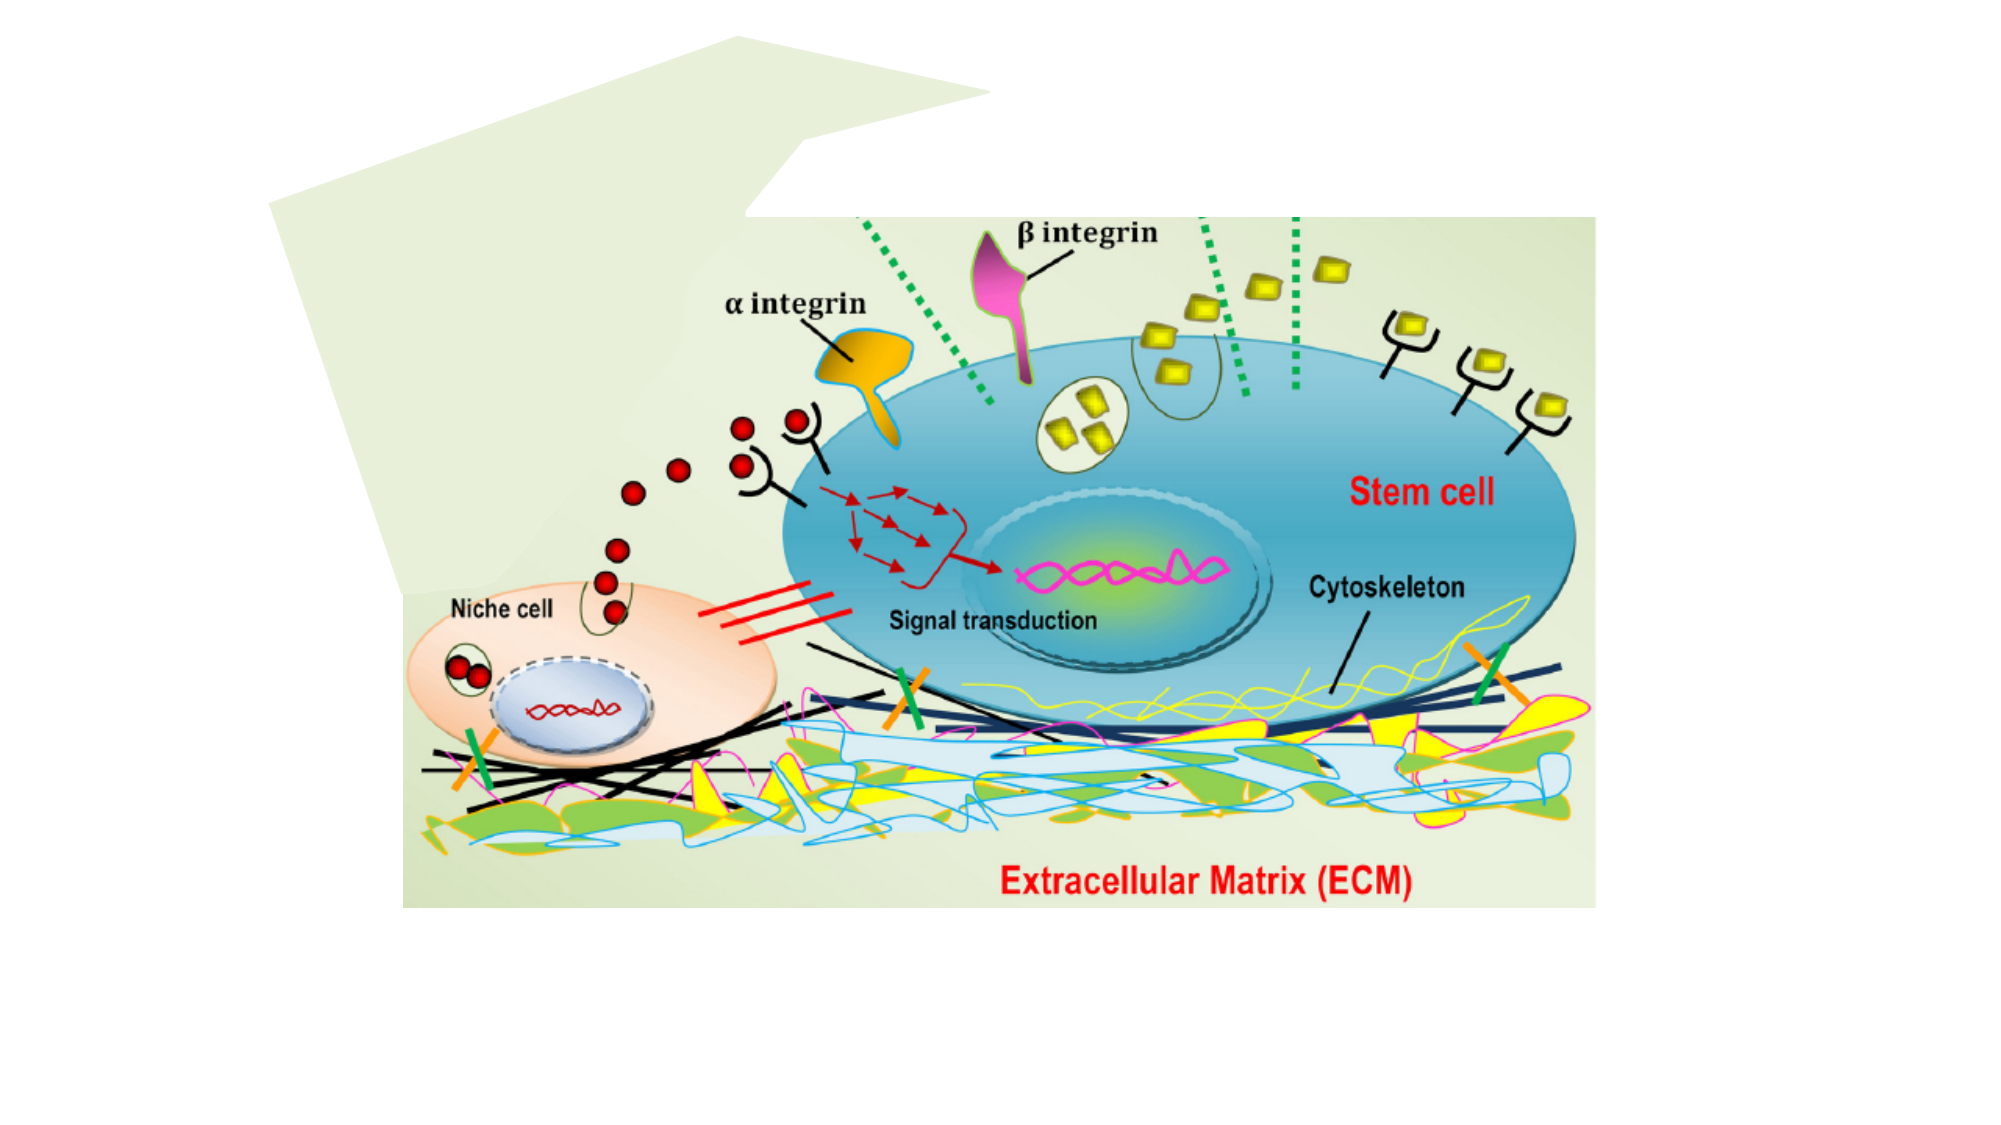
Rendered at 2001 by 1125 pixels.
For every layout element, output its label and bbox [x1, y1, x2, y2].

picture [403, 217, 1597, 908]
text_box [268, 35, 991, 595]
